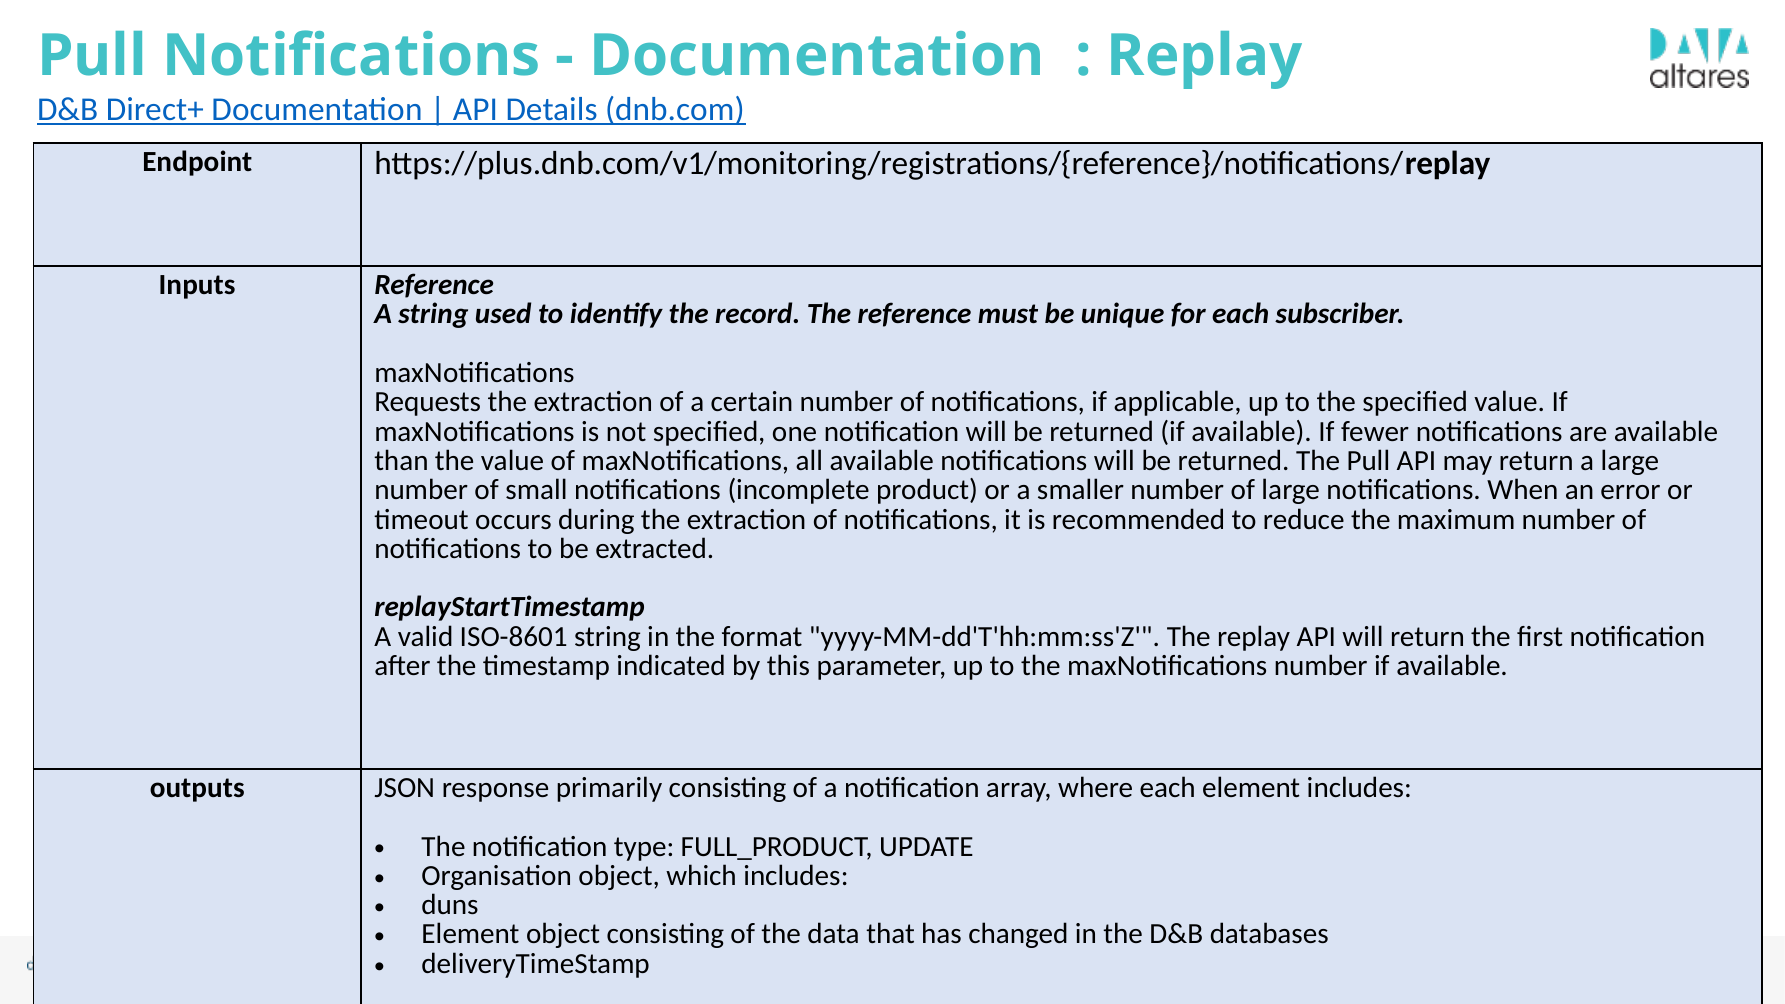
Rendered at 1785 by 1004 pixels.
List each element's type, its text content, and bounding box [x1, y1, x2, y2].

table_cell Reference A string used to identify the record. The reference must be unique for each subscriber. maxNotifications Requests the extraction of a certain number of notifications, if applicable, up to the specified value. If maxNotifications is not specified, one notification will be returned (if available). If fewer notifications are available than the value of maxNotifications, all available notifications will be returned. The Pull API may return a large number of small notifications (incomplete product) or a smaller number of large notifications. When an error or timeout occurs during the extraction of notifications, it is recommended to reduce the maximum number of notifications to be extracted. replayStartTimestamp A valid ISO-8601 string in the format "yyyy-MM-dd'T'hh:mm:ss'Z'". The replay API will return the first notification after the timestamp indicated by this parameter, up to the maxNotifications number if available. [362, 267, 1761, 768]
table_cell JSON response primarily consisting of a notification array, where each element includes: The notification type: FULL_PRODUCT, UPDATE Organisation object, which includes: duns Element object consisting of the data that has changed in the D&B databases deliveryTimeStamp [362, 770, 1761, 1004]
text_box Pull Notifications - Documentation : Replay D&B Direct+ Documentation | API Details (dnb.com) [22, 9, 1637, 737]
table_cell Inputs [34, 267, 360, 768]
picture [27, 953, 33, 986]
table_cell outputs [34, 770, 360, 1004]
picture [1650, 28, 1749, 88]
table_header Endpoint [34, 144, 360, 265]
table_header https://plus.dnb.com/v1/monitoring/registrations/{reference}/notifications/replay [362, 144, 1761, 265]
